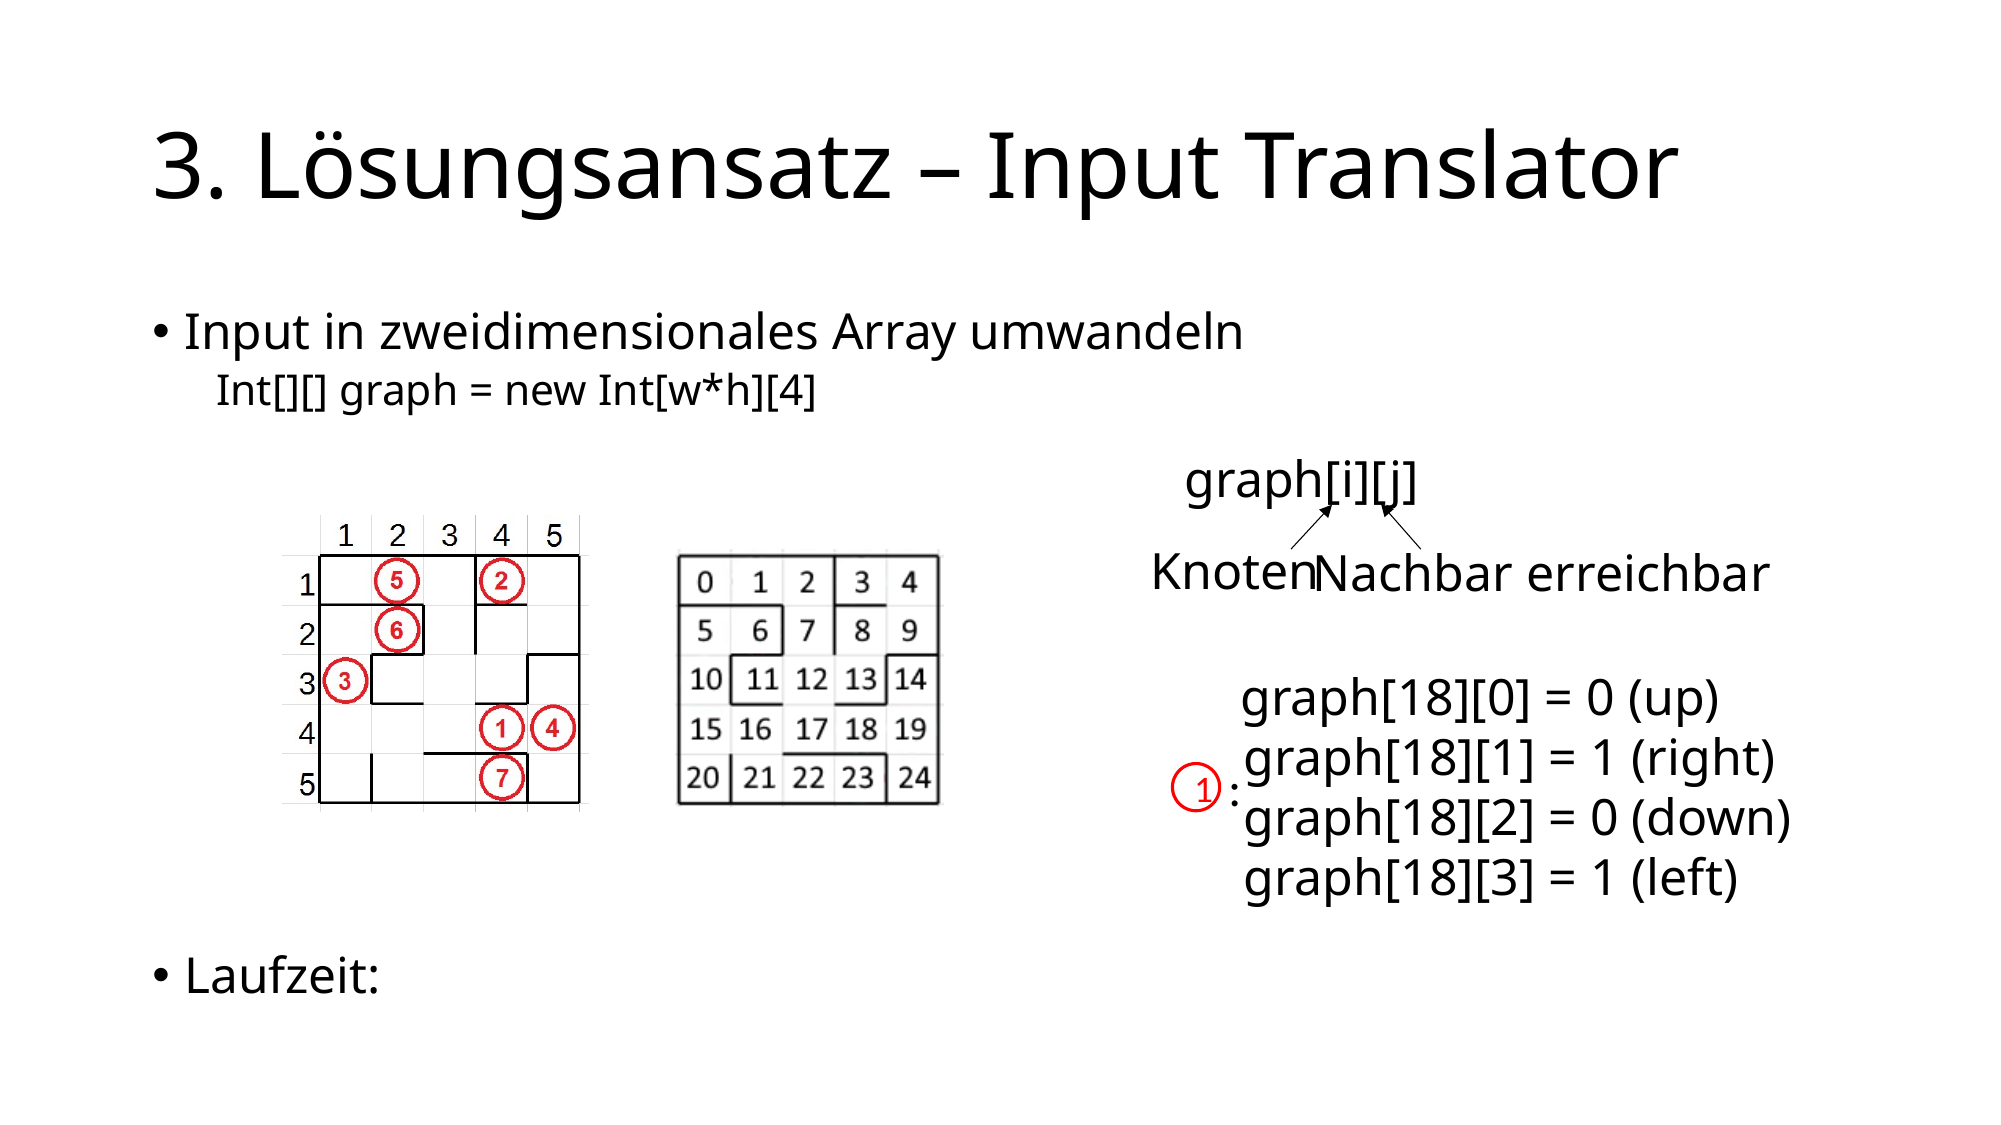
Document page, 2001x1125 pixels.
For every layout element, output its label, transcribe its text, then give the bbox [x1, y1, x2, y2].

title 3. Lösungsansatz – Input Translator [137, 59, 1863, 278]
text_box Nachbar erreichbar [1298, 533, 1786, 609]
picture [282, 515, 589, 812]
text_box : [1213, 749, 1257, 824]
text_box 1 [1171, 762, 1213, 812]
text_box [1381, 503, 1421, 550]
text_box graph[i][j] [1157, 439, 1434, 515]
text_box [1290, 504, 1333, 550]
text_box graph[18][0] = 0 (up) graph[18][1] = 1 (right) graph[18][2] = 0 (down) graph[18][3] = 1 (left) [1203, 658, 1807, 914]
picture [675, 549, 944, 807]
text_box Knoten [1135, 532, 1298, 607]
